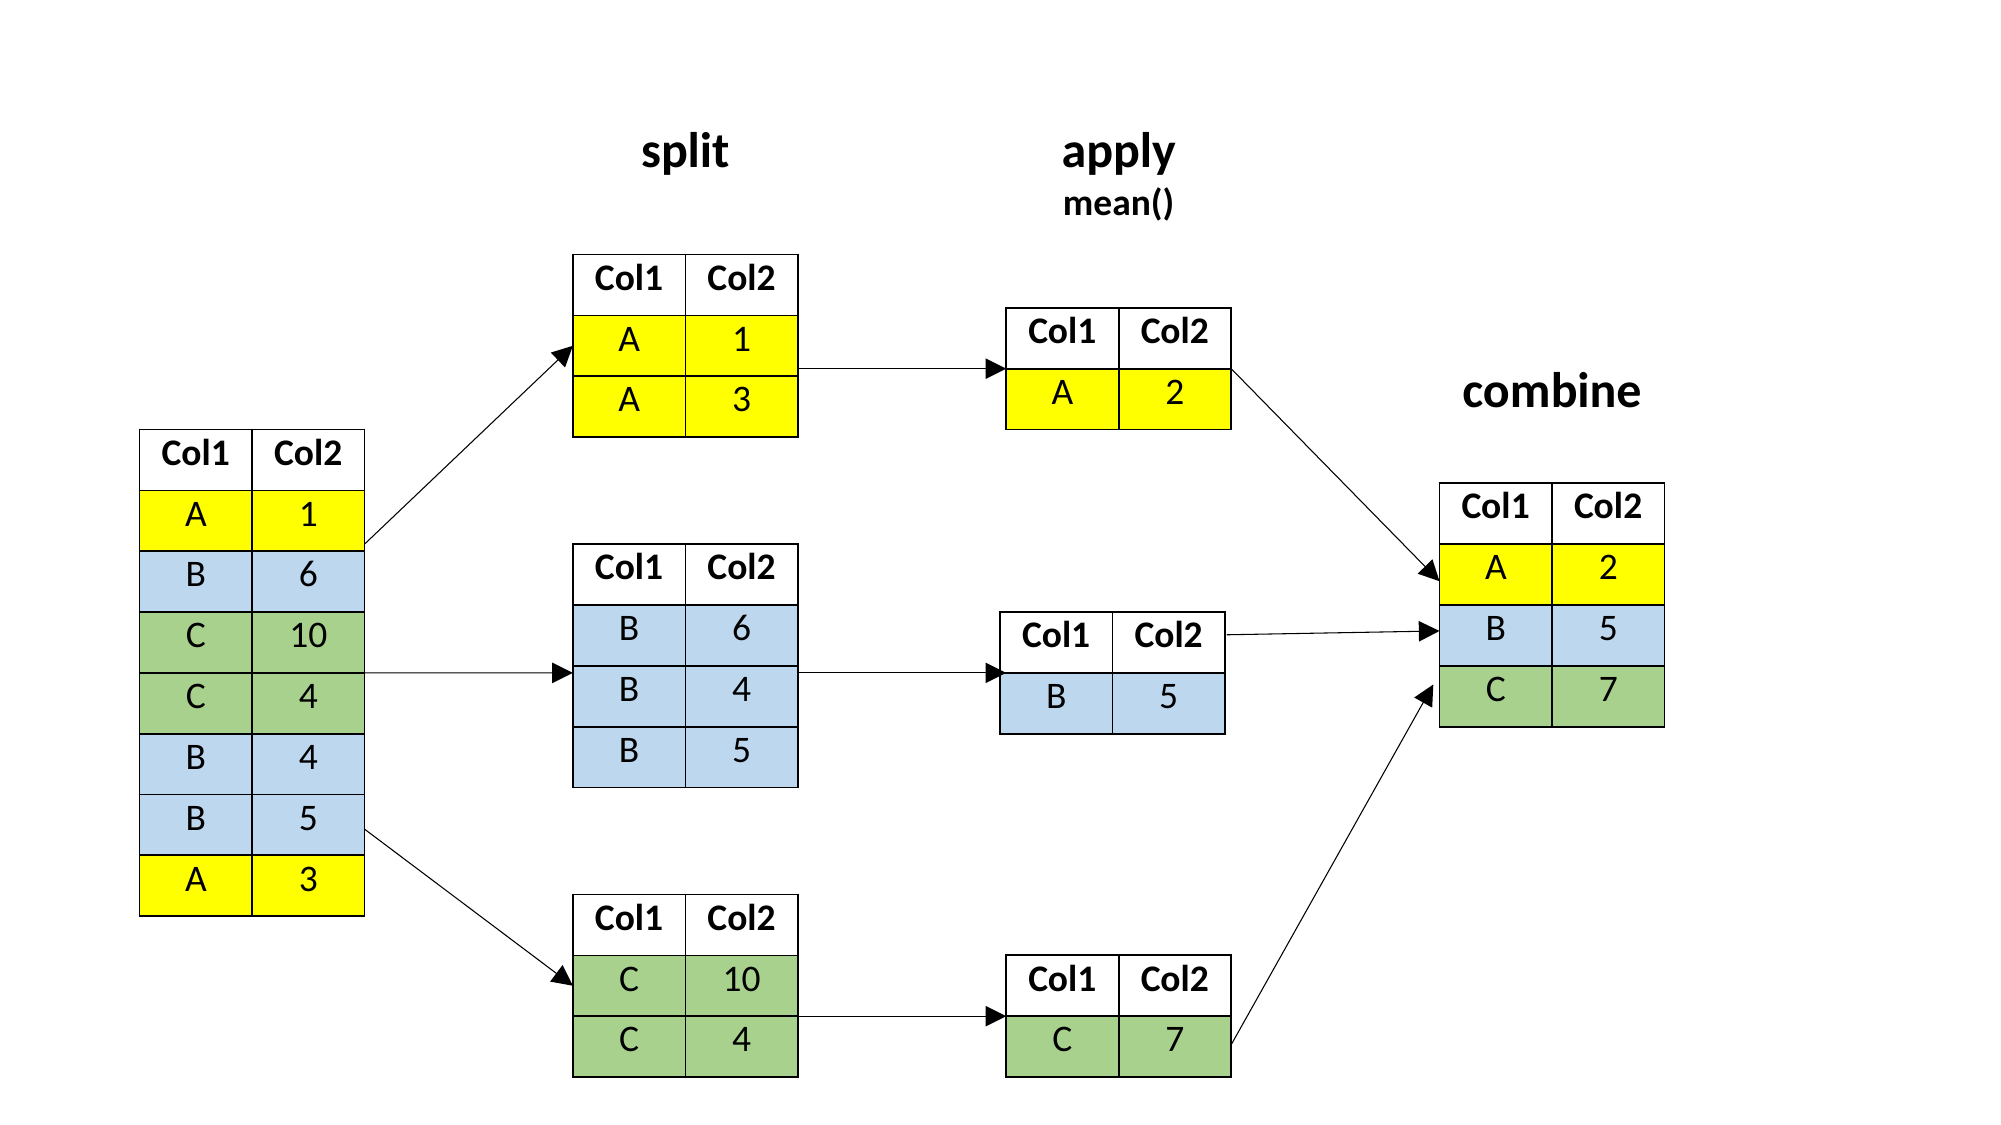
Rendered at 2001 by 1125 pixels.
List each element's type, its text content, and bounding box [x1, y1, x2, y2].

table_cell 1 [686, 316, 797, 375]
table_header Col2 [1553, 484, 1664, 543]
table_cell B [1001, 674, 1112, 733]
table_cell B [574, 667, 685, 726]
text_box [364, 345, 573, 545]
table_cell 1 [253, 491, 364, 550]
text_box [1226, 630, 1440, 635]
table_header Col1 [574, 545, 685, 604]
table_cell 10 [686, 956, 797, 1015]
table_cell 2 [1120, 370, 1230, 429]
table_header Col1 [1001, 613, 1112, 672]
table_cell C [1440, 667, 1551, 726]
table_cell 4 [686, 1017, 797, 1076]
table_header Col2 [686, 895, 797, 955]
table_cell 4 [253, 735, 364, 794]
table_cell 3 [686, 377, 797, 436]
table_header Col2 [1113, 613, 1224, 672]
table_header Col2 [686, 255, 797, 315]
table_cell C [1007, 1017, 1118, 1076]
table_cell C [574, 956, 685, 1015]
table_cell 5 [1113, 674, 1224, 733]
table_cell A [140, 856, 251, 915]
table_cell 7 [1120, 1017, 1230, 1076]
table_header Col2 [1120, 309, 1230, 368]
table_cell A [574, 377, 685, 436]
table_header Col1 [574, 255, 685, 315]
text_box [1231, 684, 1434, 1045]
table_header Col1 [1007, 956, 1118, 1015]
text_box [364, 829, 573, 986]
table_cell B [140, 735, 251, 794]
table_cell C [140, 613, 251, 672]
table_cell A [140, 491, 251, 550]
table_cell B [1440, 606, 1551, 665]
table_header Col1 [574, 895, 685, 955]
table_header Col2 [1120, 956, 1230, 1015]
table_cell A [1440, 545, 1551, 604]
table_cell 2 [1553, 545, 1664, 604]
text_box apply mean() [1006, 110, 1232, 231]
table_cell A [574, 316, 685, 375]
table_cell 5 [686, 728, 797, 787]
table_header Col2 [686, 545, 797, 604]
table_header Col2 [253, 430, 364, 490]
table_cell 3 [253, 856, 364, 915]
table_cell C [140, 674, 251, 733]
table_cell C [574, 1017, 685, 1076]
table_cell 5 [1553, 606, 1664, 665]
table_cell A [1007, 370, 1118, 429]
text_box split [572, 109, 798, 185]
table_cell 6 [253, 552, 364, 611]
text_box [1231, 368, 1440, 582]
table_cell B [574, 606, 685, 665]
table_cell B [140, 552, 251, 611]
table_cell B [574, 728, 685, 787]
table_header Col1 [1007, 309, 1118, 368]
table_header Col1 [140, 430, 251, 490]
table_cell 7 [1553, 667, 1664, 726]
table_header Col1 [1440, 484, 1551, 543]
table_cell 6 [686, 606, 797, 665]
table_cell 10 [253, 613, 364, 672]
table_cell B [140, 795, 251, 854]
table_cell 4 [253, 674, 364, 733]
table_cell 4 [686, 667, 797, 726]
table_cell 5 [253, 795, 364, 854]
text_box combine [1439, 350, 1665, 425]
